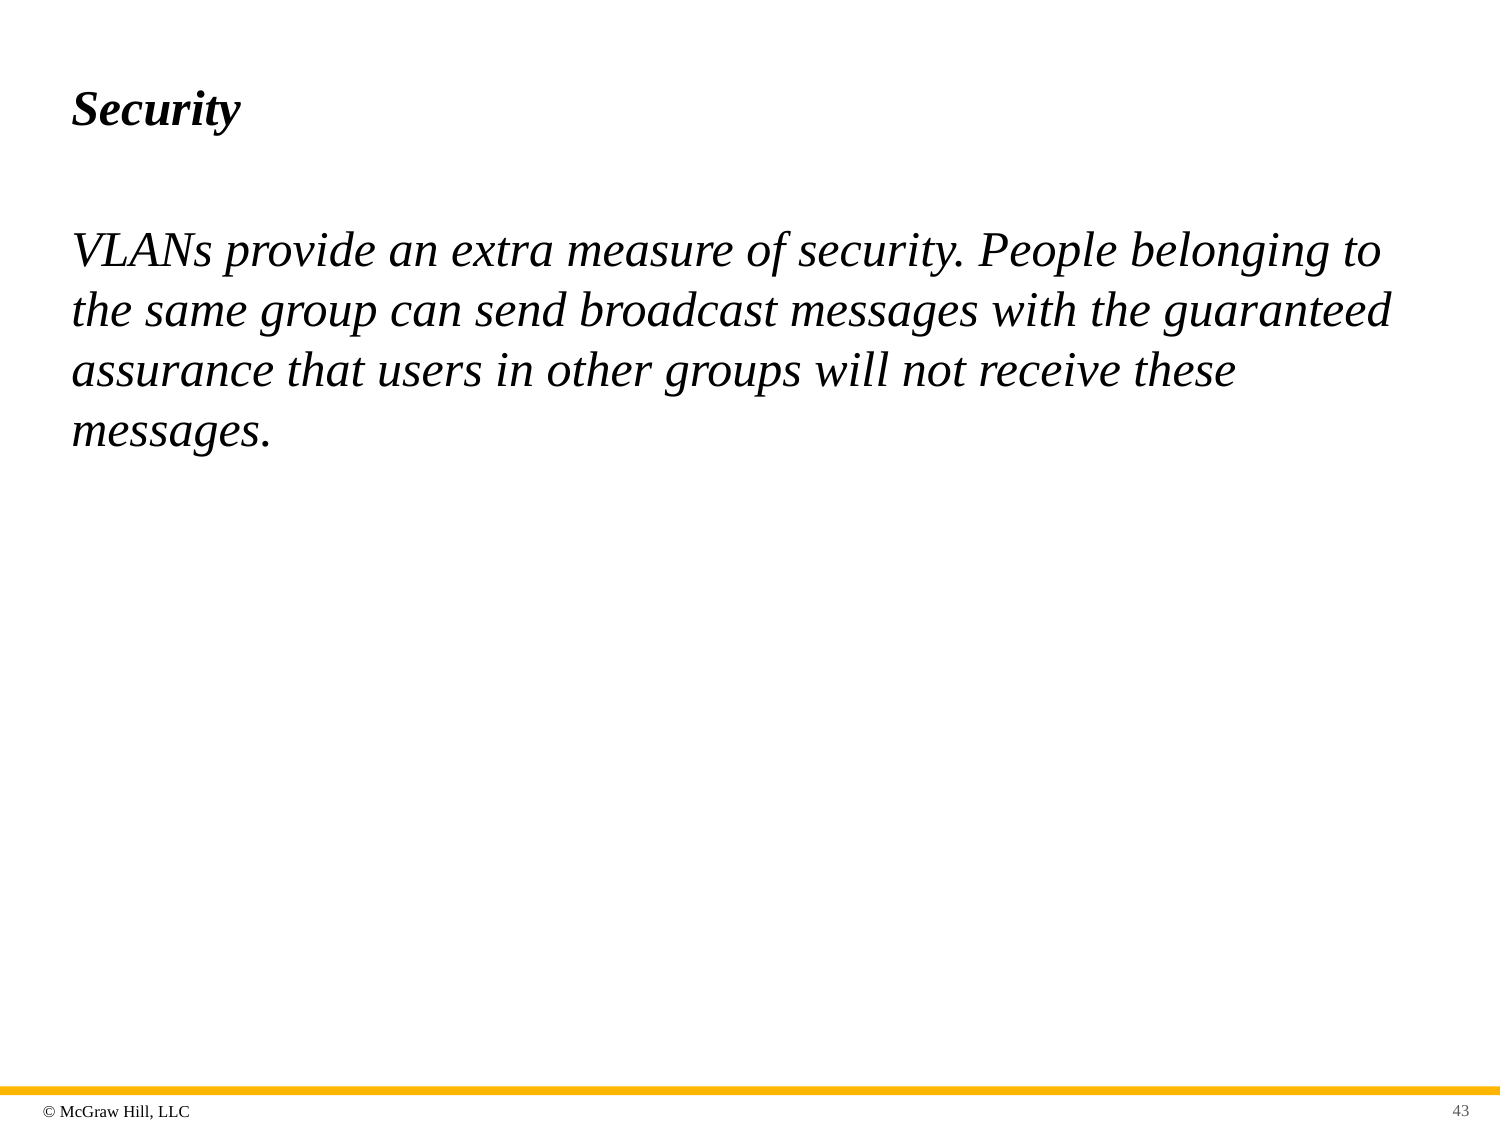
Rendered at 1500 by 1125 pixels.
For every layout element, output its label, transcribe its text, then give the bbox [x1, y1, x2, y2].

title Security [56, 50, 1444, 162]
list VLANs provide an extra measure of security. People belonging to the same group can send broadcast messages with the guaranteed assurance that users in other groups will not receive these messages. [56, 209, 1444, 1043]
slide_number 43 [1418, 1096, 1477, 1123]
